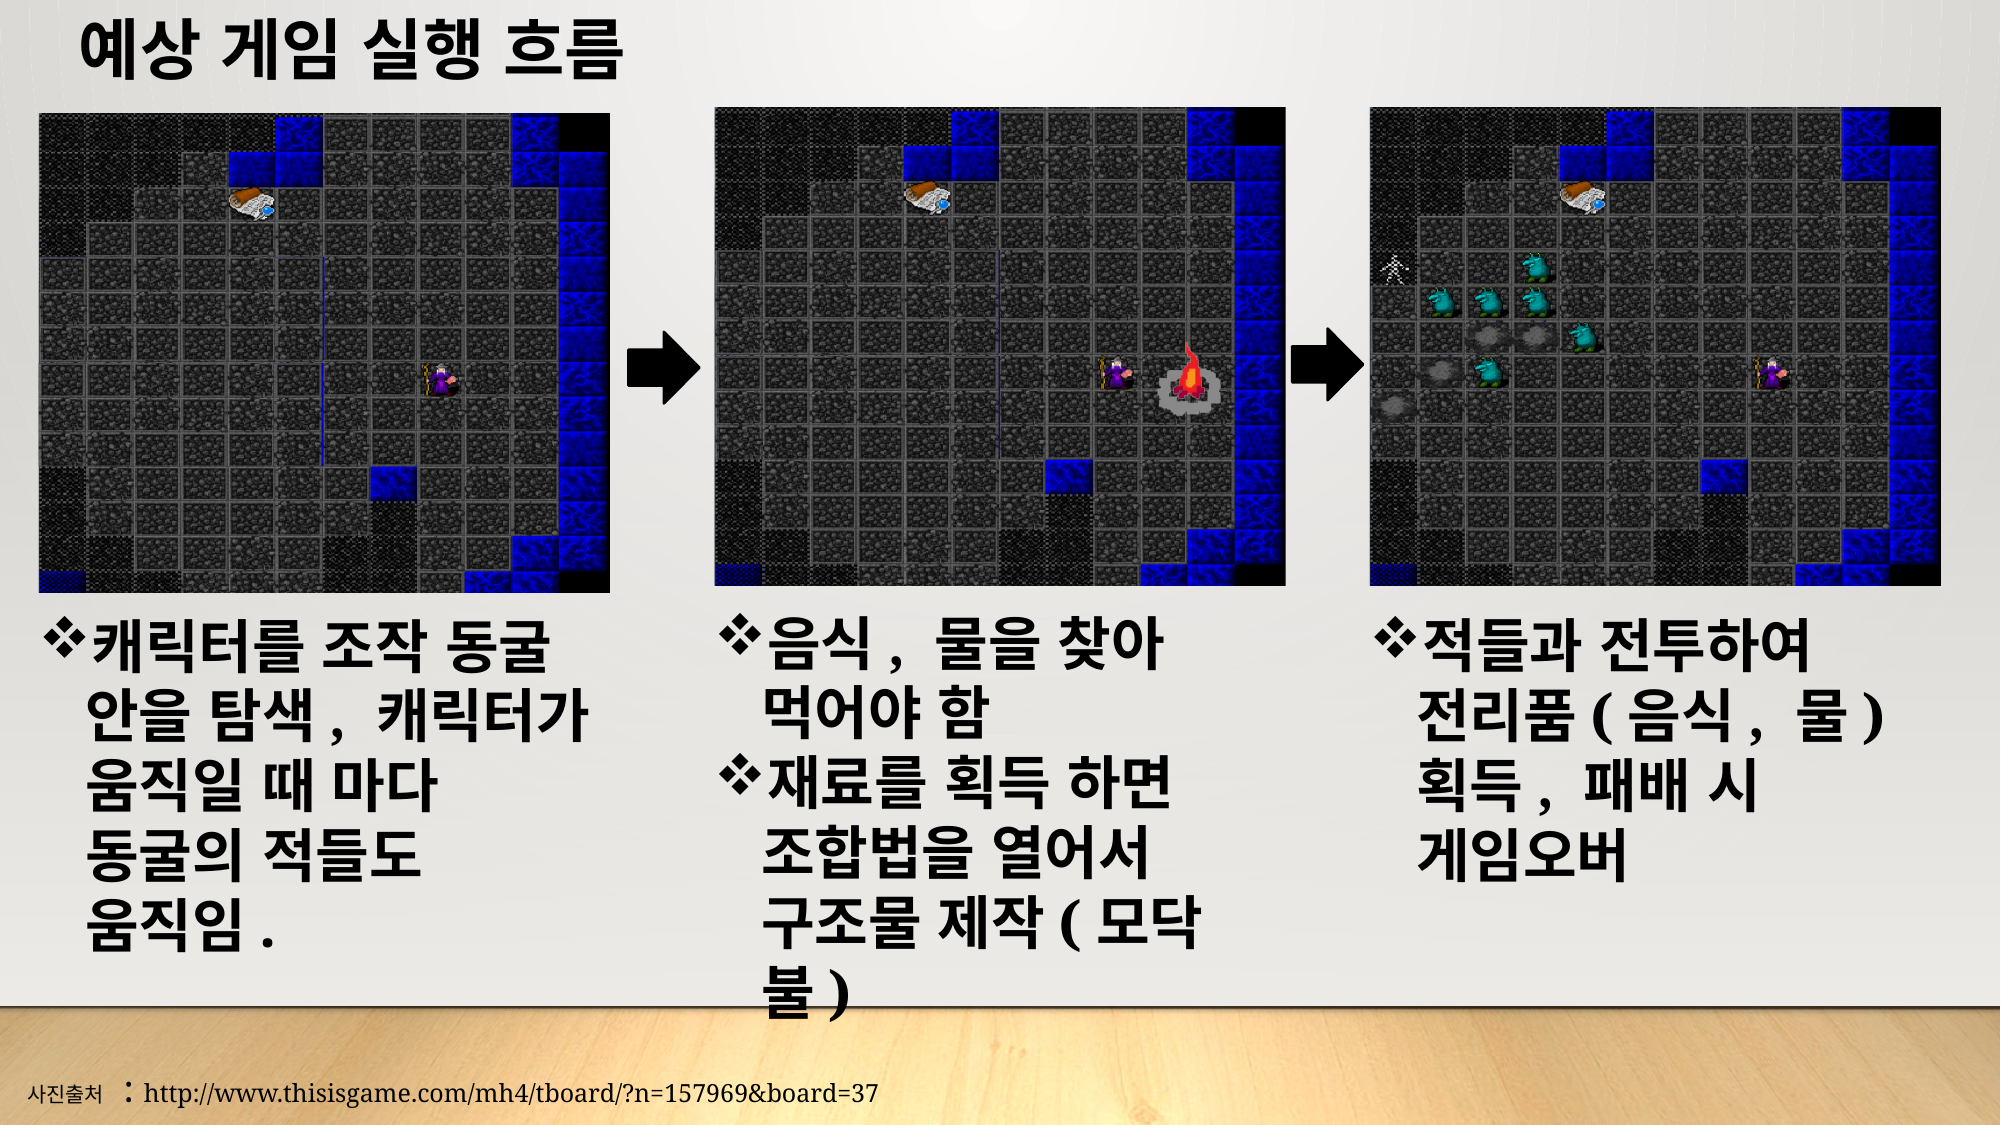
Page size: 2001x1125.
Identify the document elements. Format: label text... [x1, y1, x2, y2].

picture [38, 363, 324, 466]
text_box 음식, 물을 찾아 먹어야 함 재료를 획득 하면 조합법을 열어서 구조물 제작(모닥불) [699, 599, 1286, 1034]
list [38, 113, 611, 593]
text_box 적들과 전투하여 전리품(음식, 물) 획득, 패배 시 게임오버 [1354, 602, 1941, 897]
text_box [627, 330, 701, 405]
picture [1369, 106, 1942, 586]
text_box 캐릭터를 조작 동굴 안을 탐색, 캐릭터가 움직일 때 마다 동굴의 적들도 움직임. [23, 602, 610, 967]
text_box [1290, 327, 1364, 402]
picture [0, 1006, 2000, 1125]
picture [39, 257, 325, 360]
title 예상 게임 실행 흐름 [63, 4, 1626, 177]
picture [714, 106, 1286, 586]
text_box 사진출처 : http://www.thisisgame.com/mh4/tboard/?n=157969&board=37 [13, 1057, 1065, 1117]
